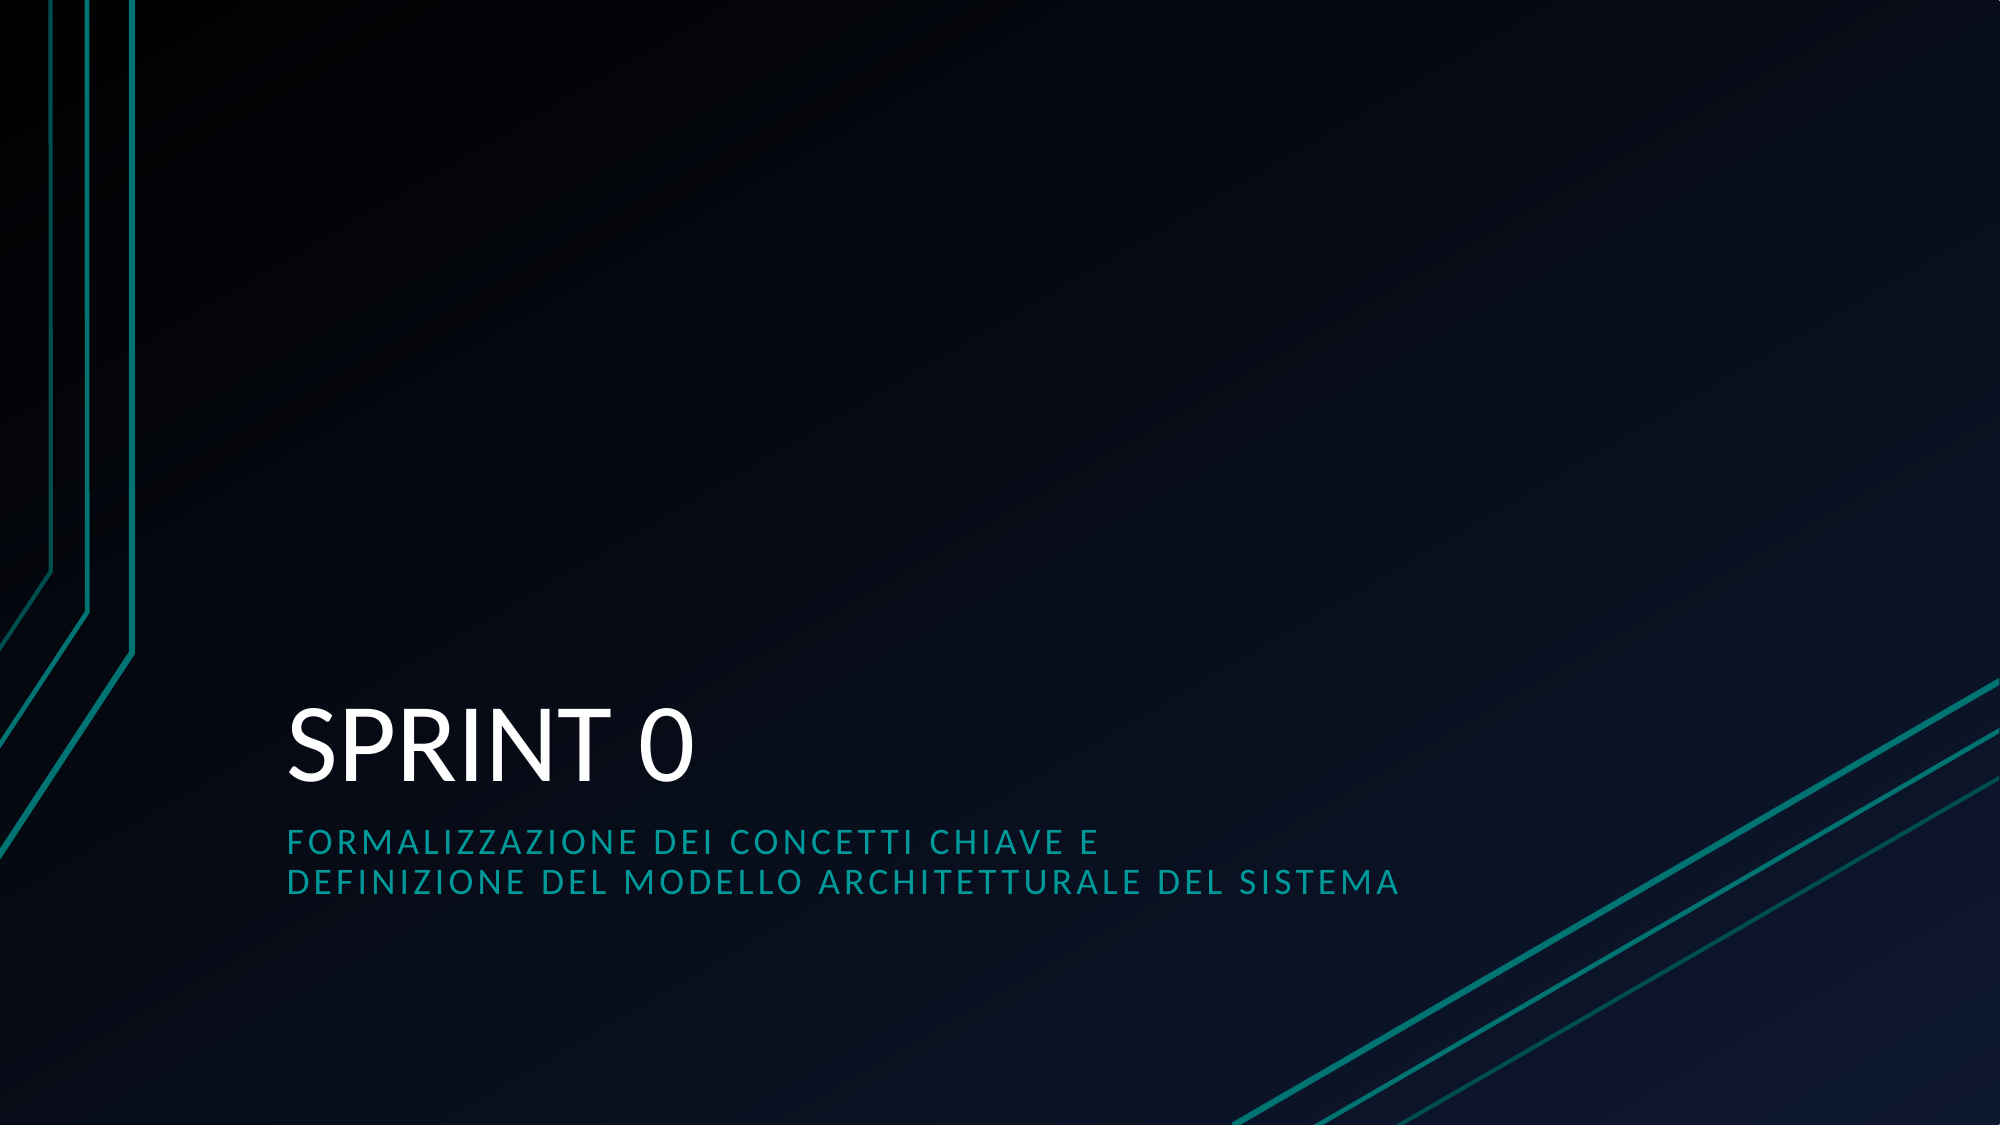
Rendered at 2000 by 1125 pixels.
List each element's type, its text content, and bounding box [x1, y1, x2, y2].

title SPRINT 0 [266, 362, 1733, 816]
list FORMALIZZAZIONE DEI CONCETTI CHIAVE E DEFINIZIONE DEL MODELLO ARCHITETTURALE DEL SISTEMA [266, 812, 1614, 1013]
